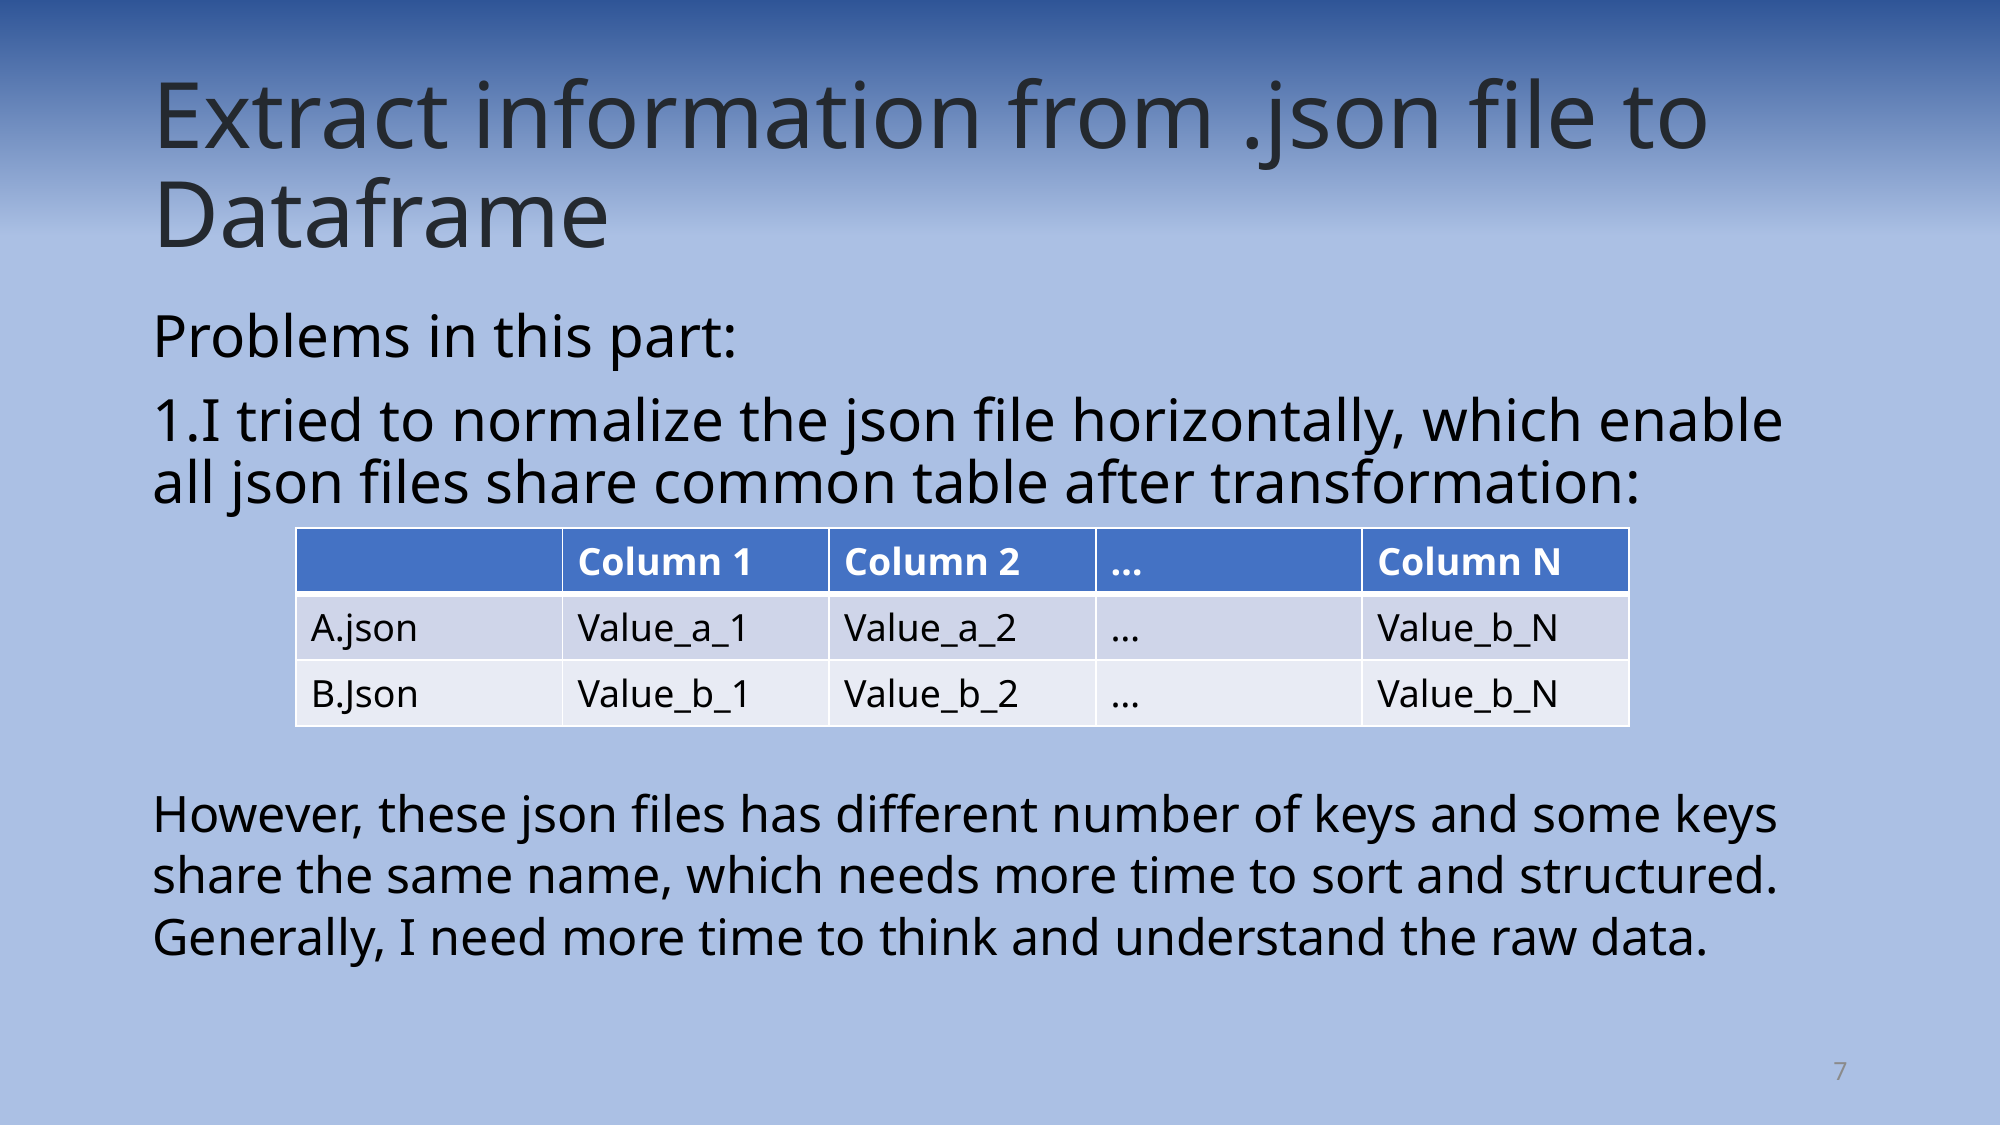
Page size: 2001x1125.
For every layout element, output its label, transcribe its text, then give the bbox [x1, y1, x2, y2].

table_cell … [1097, 597, 1361, 659]
table_cell B.Json [297, 661, 562, 725]
table_cell Value_b_2 [830, 661, 1095, 725]
text_box However, these json files has different number of keys and some keys share the same name, which needs more time to sort and structured. Generally, I need more time to think and understand the raw data. [137, 775, 1857, 1005]
table_cell Value_b_N [1363, 597, 1628, 659]
table_cell Value_a_2 [830, 597, 1095, 659]
title Extract information from .json file to Dataframe [137, 59, 1977, 278]
table_header Column 1 [563, 529, 828, 591]
table_cell … [1097, 661, 1361, 725]
table_header Column N [1363, 529, 1628, 591]
table_cell Value_a_1 [563, 597, 828, 659]
slide_number 7 [1412, 1042, 1863, 1103]
table_cell Value_b_1 [563, 661, 828, 725]
table_header Column 2 [830, 529, 1095, 591]
table_header [297, 529, 562, 591]
table_cell A.json [297, 597, 562, 659]
table_cell Value_b_N [1363, 661, 1628, 725]
list Problems in this part: 1.I tried to normalize the json file horizontally, which enable all json files share common table after transformation: [137, 299, 1857, 529]
table_header … [1097, 529, 1361, 591]
